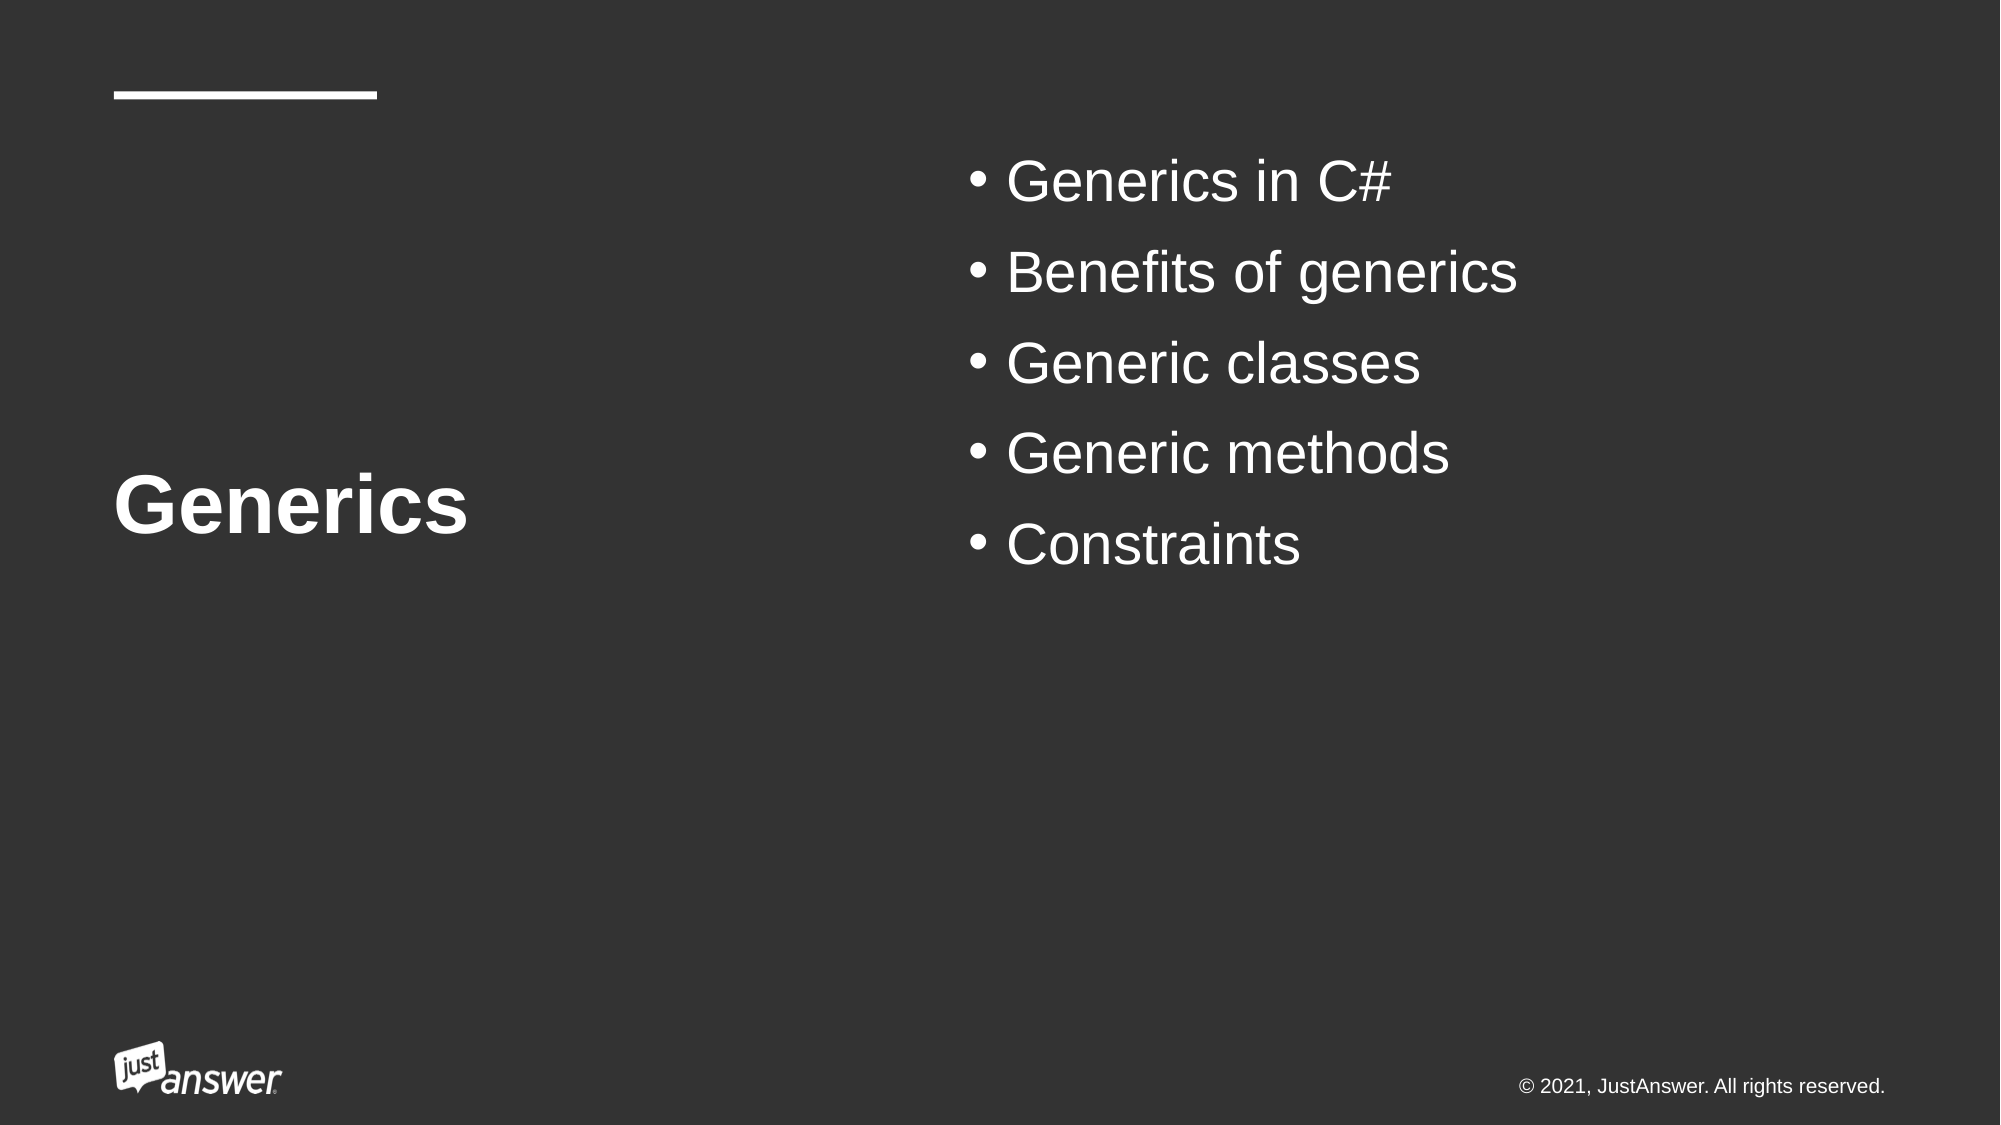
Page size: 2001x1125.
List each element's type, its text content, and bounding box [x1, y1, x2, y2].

list Generics in C# Benefits of generics Generic classes Generic methods Constraints [968, 143, 1839, 922]
picture [114, 1041, 283, 1094]
title Generics [114, 143, 882, 552]
